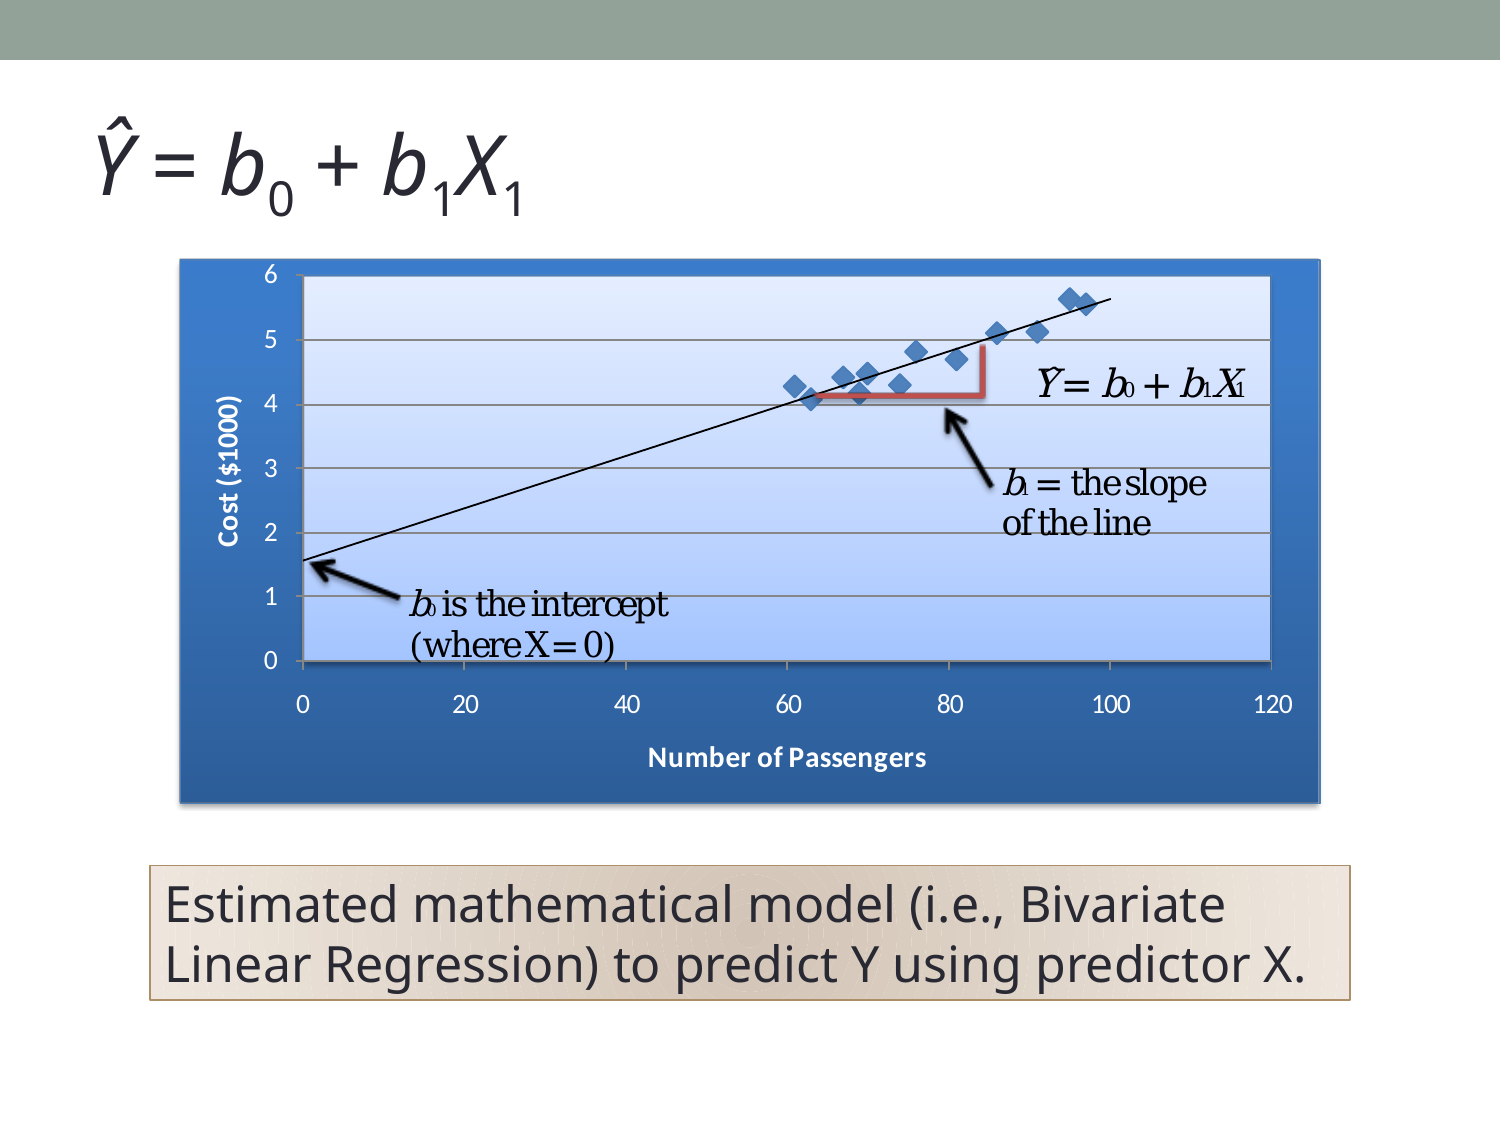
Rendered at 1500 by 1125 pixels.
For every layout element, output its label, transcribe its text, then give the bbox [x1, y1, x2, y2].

title Ŷ = b0 + b1X1 [75, 87, 1425, 250]
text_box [170, 249, 1327, 811]
text_box Estimated mathematical model (i.e., Bivariate Linear Regression) to predict Y using predictor X. [149, 865, 1351, 1001]
